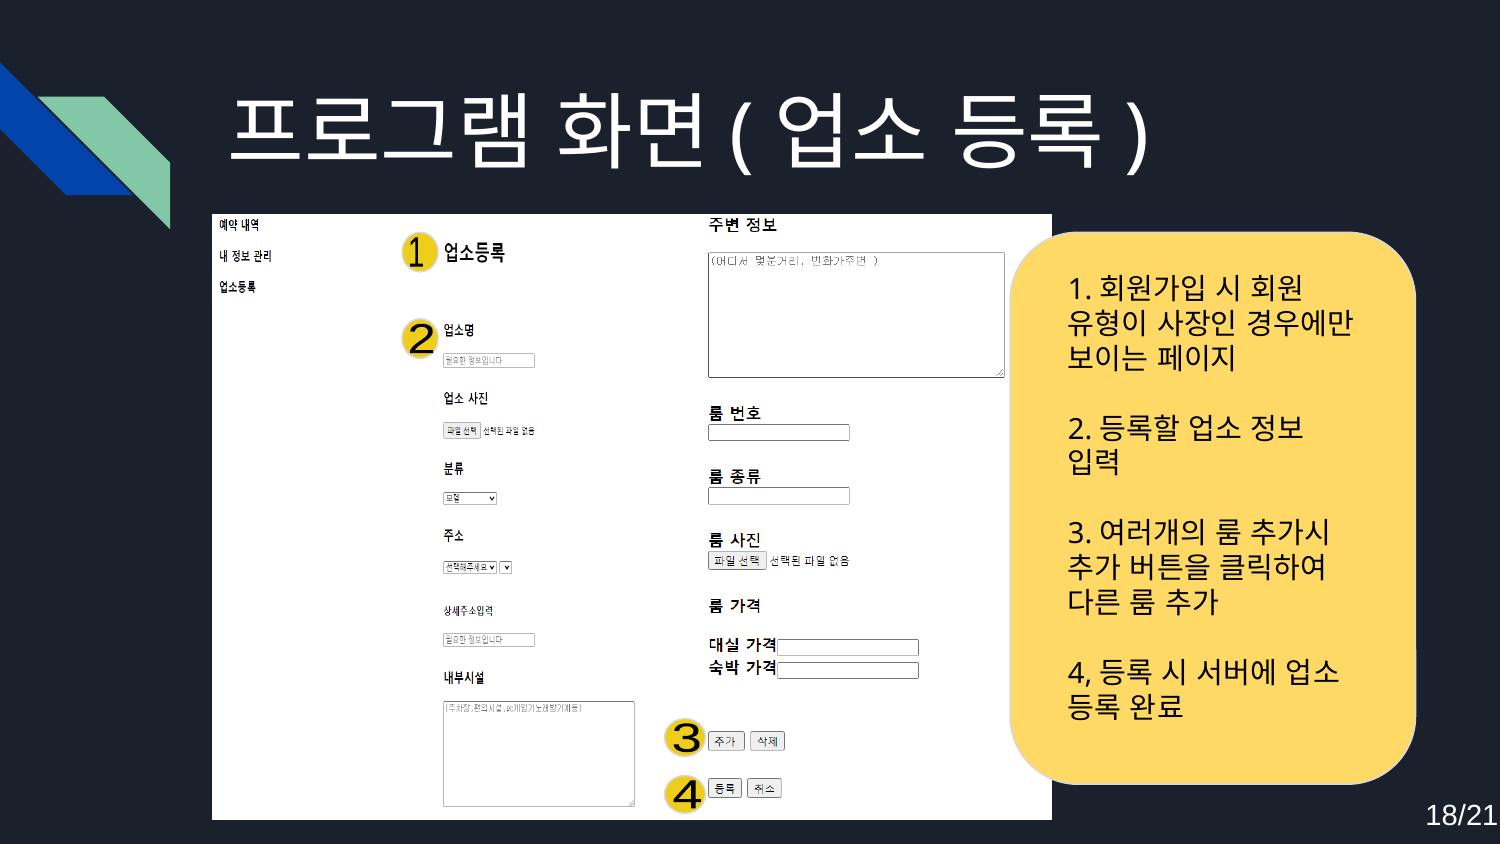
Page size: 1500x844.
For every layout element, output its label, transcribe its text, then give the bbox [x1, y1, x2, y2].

text_box 18/21 [1410, 788, 1500, 839]
title 프로그램 화면(업소 등록) [212, 64, 1391, 215]
text_box 1.회원가입 시 회원 유형이 사장인 경우에만 보이는 페이지 2.등록할 업소 정보 입력 3.여러개의 룸 추가시 추가 버튼을 클릭하여 다른 룸 추가 4,등록 시 서버에 업소 등록 완료 [1057, 255, 1381, 754]
text_box [1057, 232, 1416, 785]
picture [212, 214, 1053, 821]
